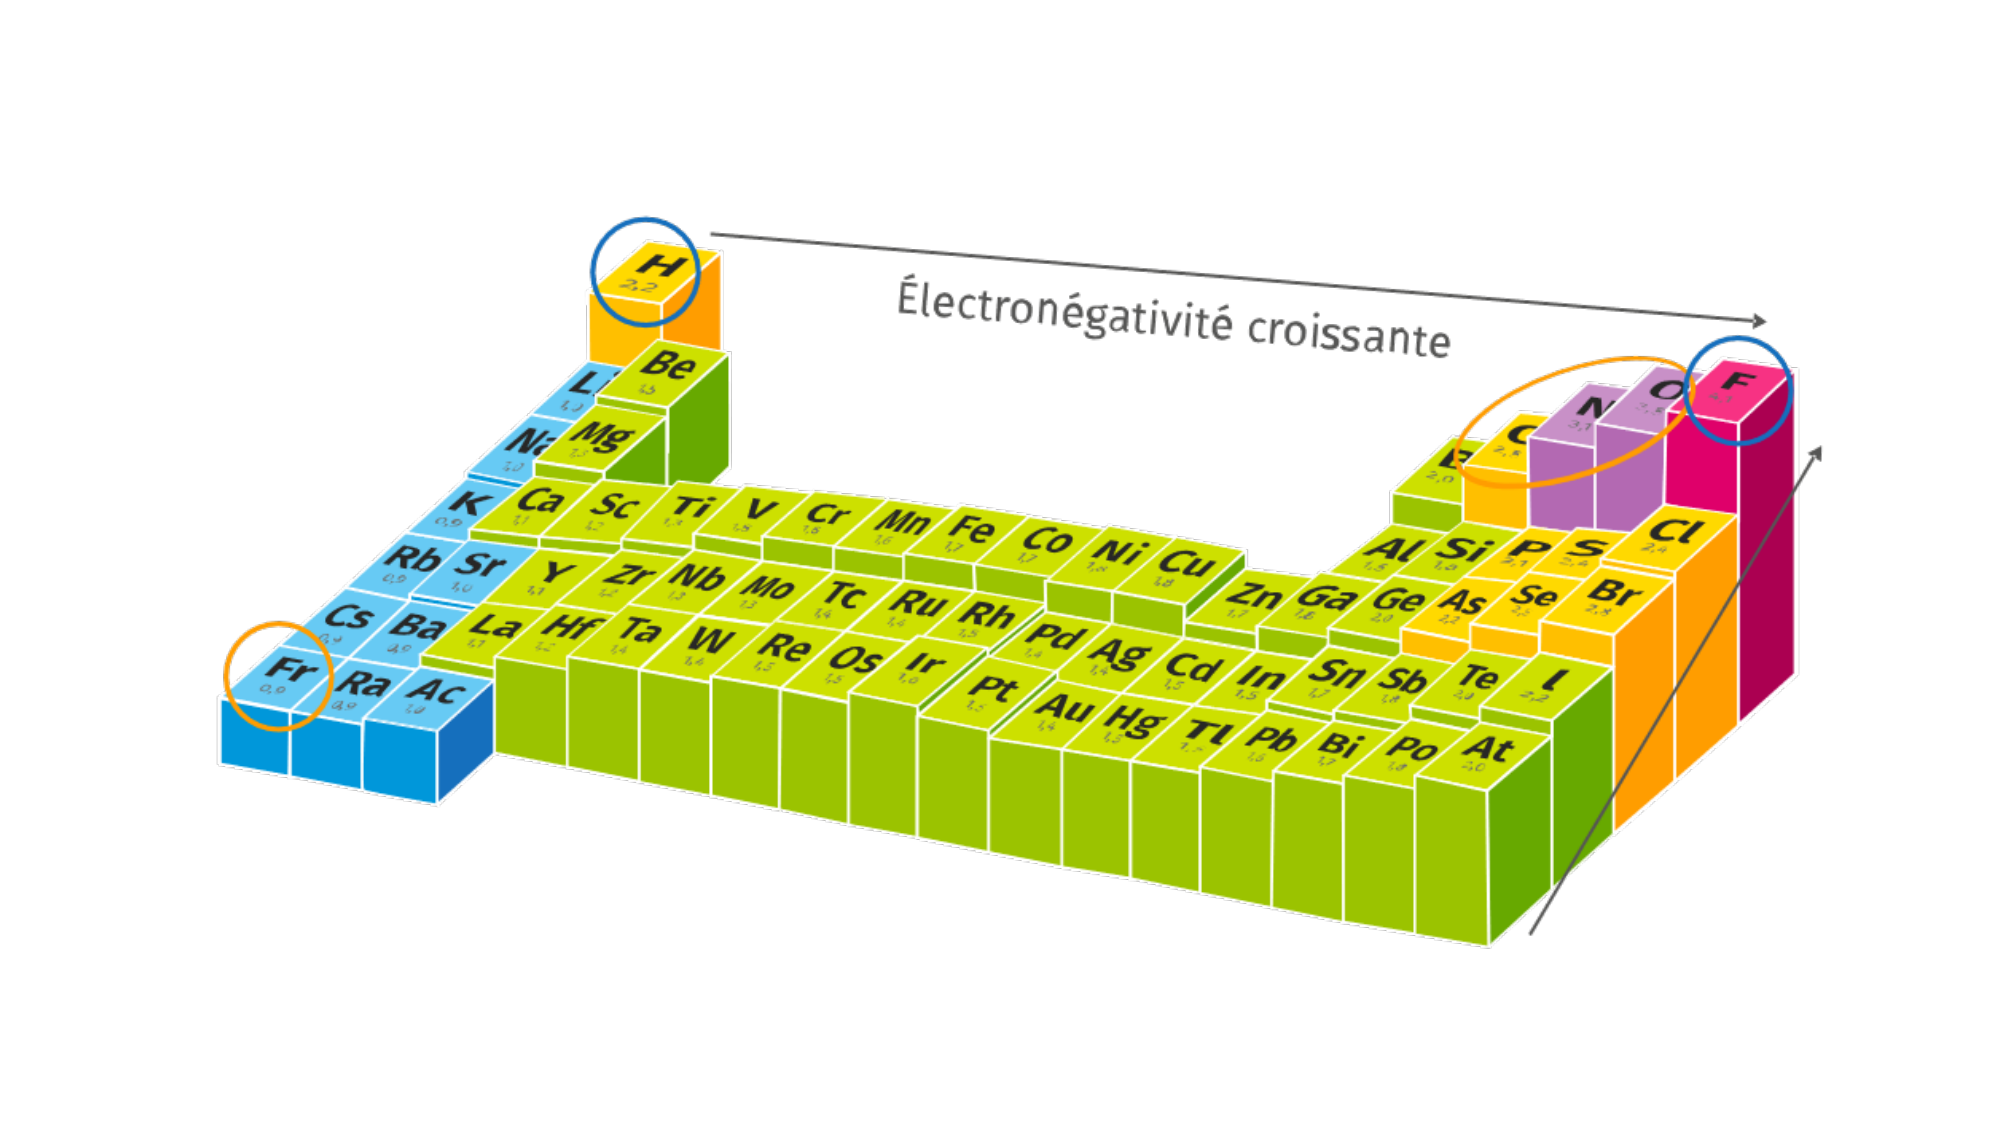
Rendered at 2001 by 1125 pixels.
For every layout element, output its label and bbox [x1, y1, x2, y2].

picture [203, 189, 1828, 974]
